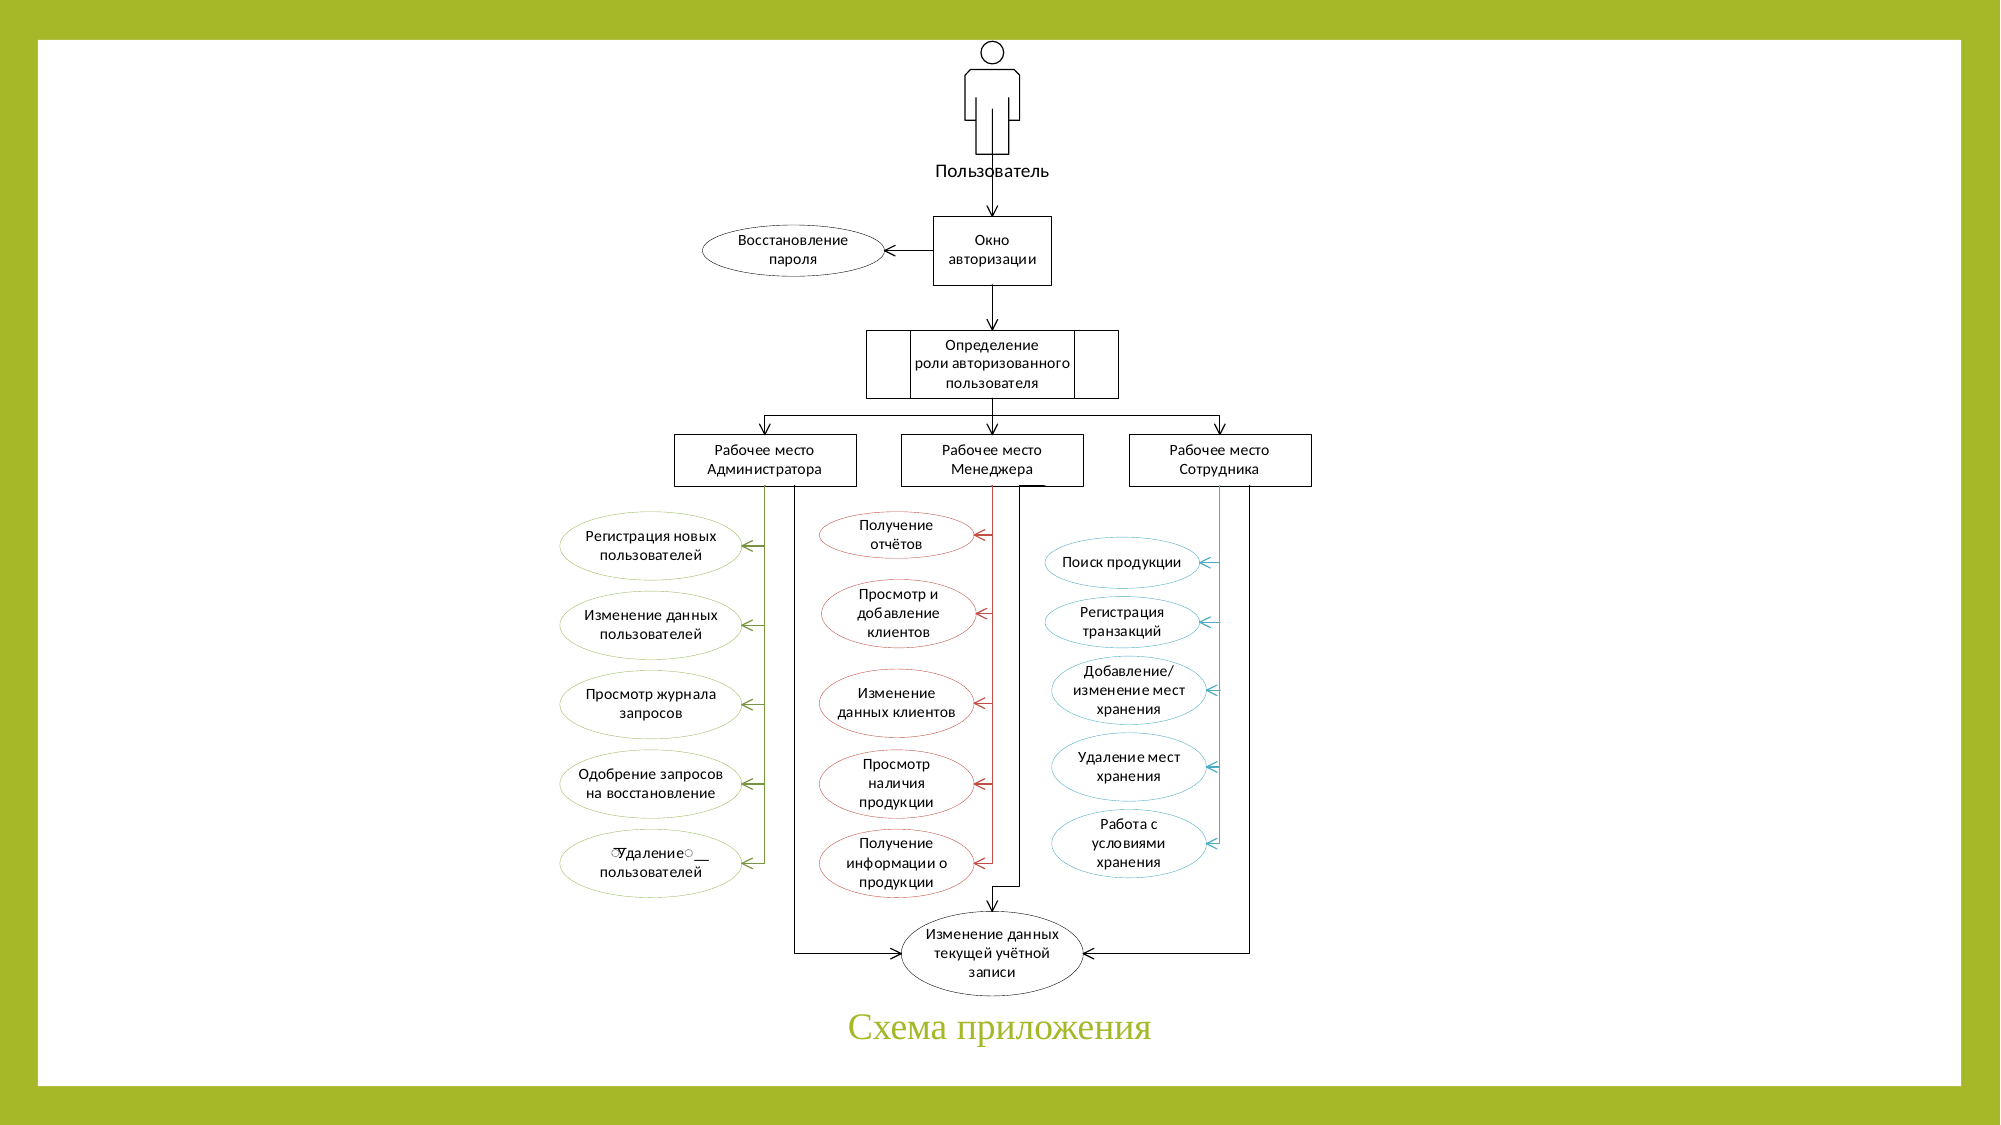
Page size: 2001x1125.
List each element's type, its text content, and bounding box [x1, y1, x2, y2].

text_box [527, 9, 1342, 1026]
text_box Схема приложения [725, 1035, 1275, 1055]
